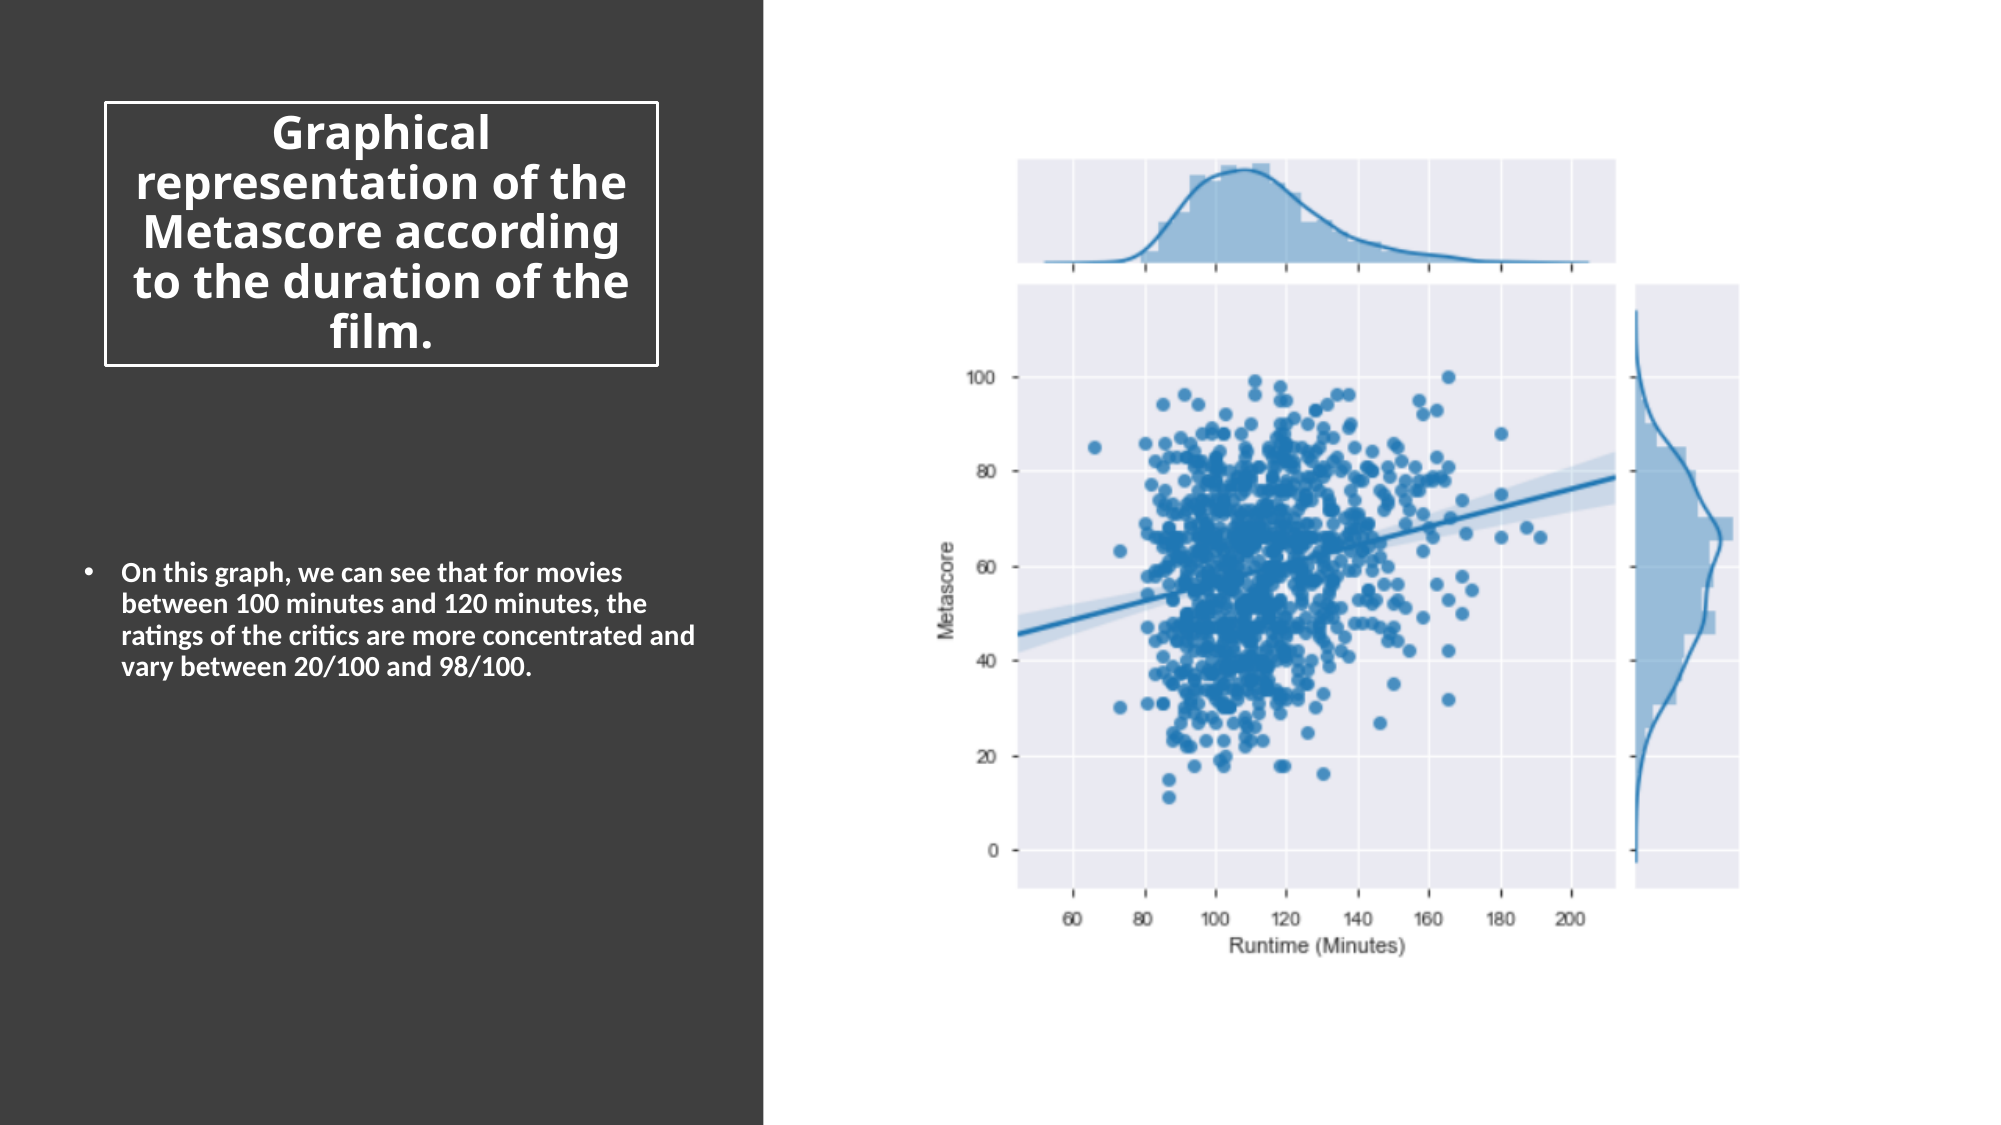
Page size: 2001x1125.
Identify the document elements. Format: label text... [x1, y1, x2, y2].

title Graphical representation of the Metascore according to the duration of the film. [105, 102, 658, 366]
text_box [0, 0, 764, 1125]
picture [910, 126, 1765, 972]
subtitle On this graph, we can see that for movies between 100 minutes and 120 minutes, the ratings of the critics are more concentrated and vary between 20/100 and 98/100. [31, 549, 732, 775]
